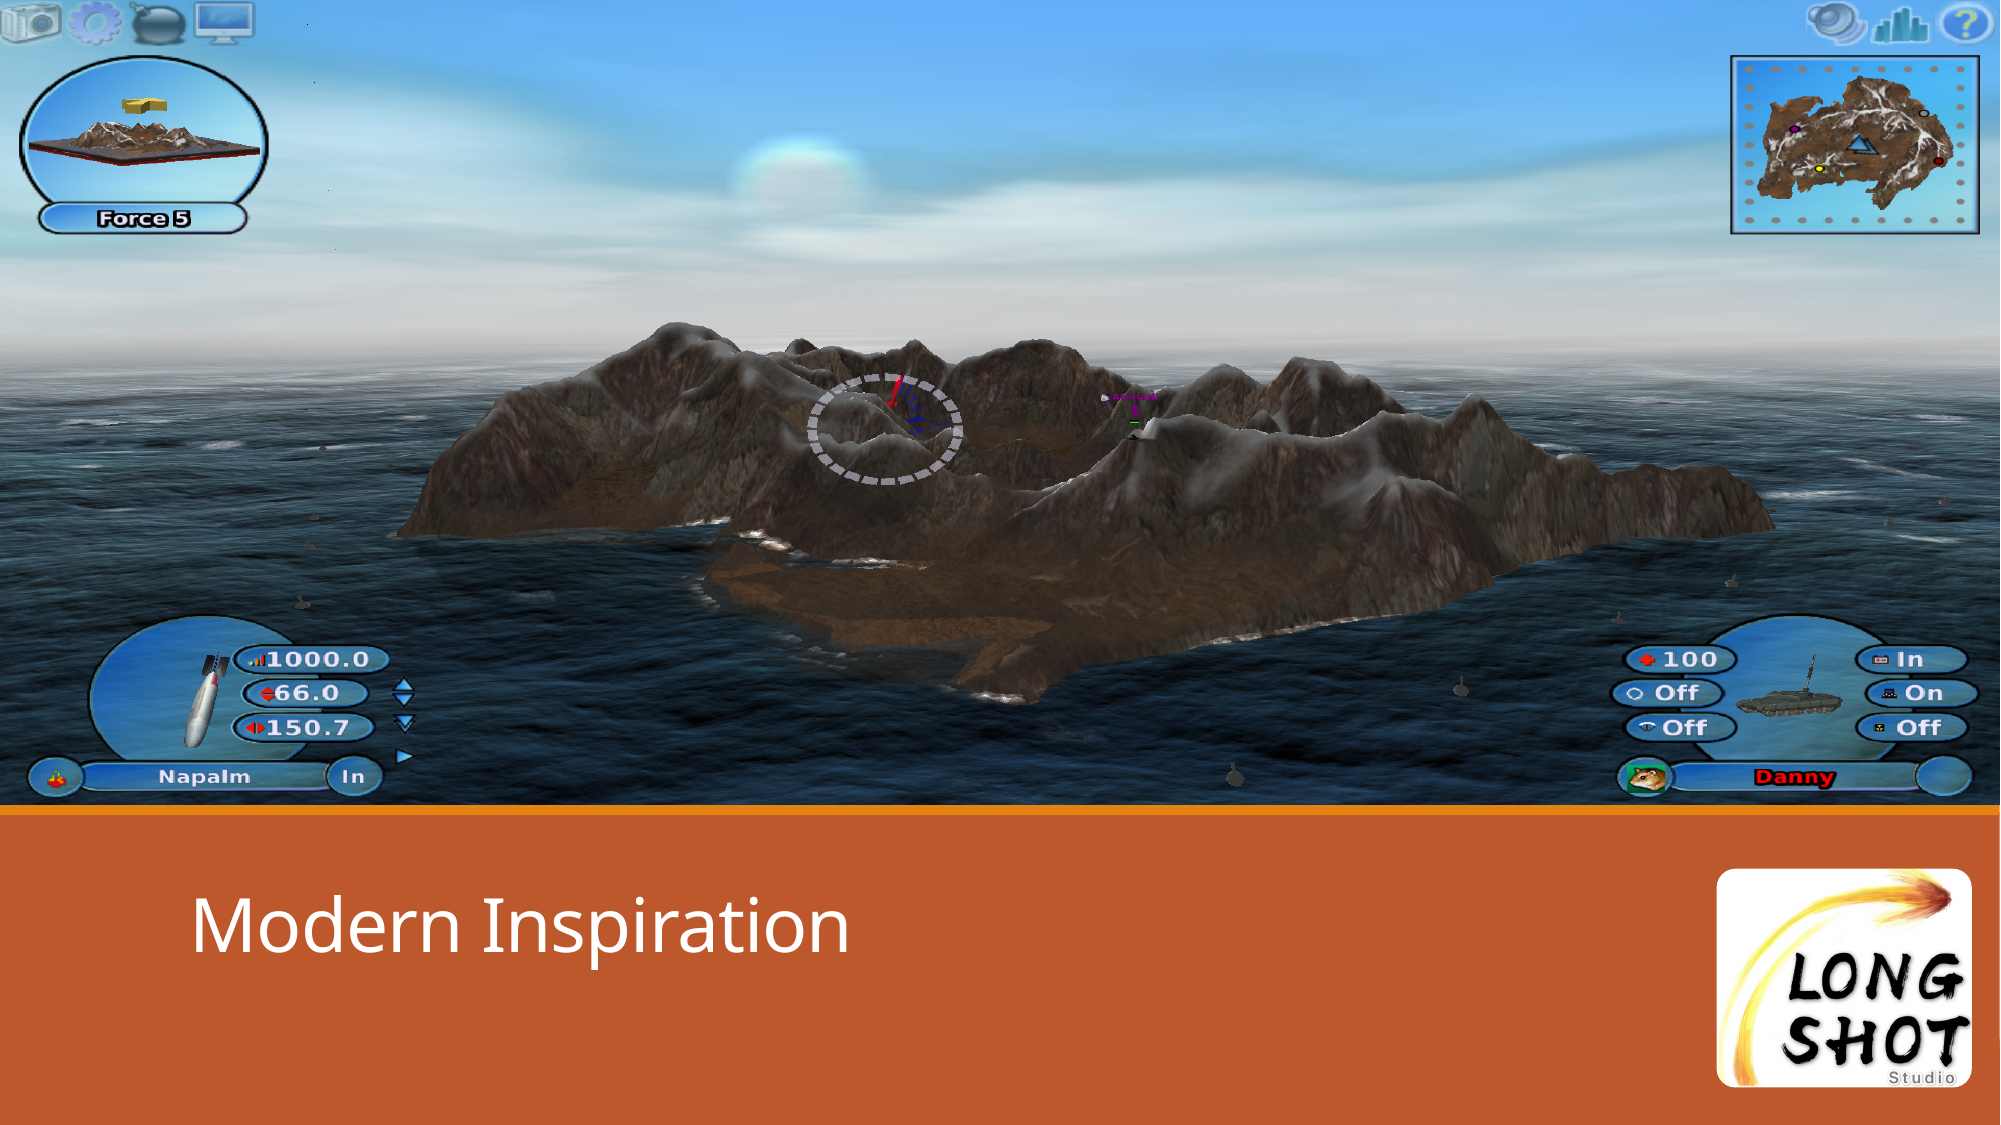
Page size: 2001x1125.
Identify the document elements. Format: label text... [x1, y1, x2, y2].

picture [1716, 868, 1973, 1088]
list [0, 0, 2000, 807]
title Modern Inspiration [174, 840, 1825, 975]
text_box [0, 816, 2000, 1125]
